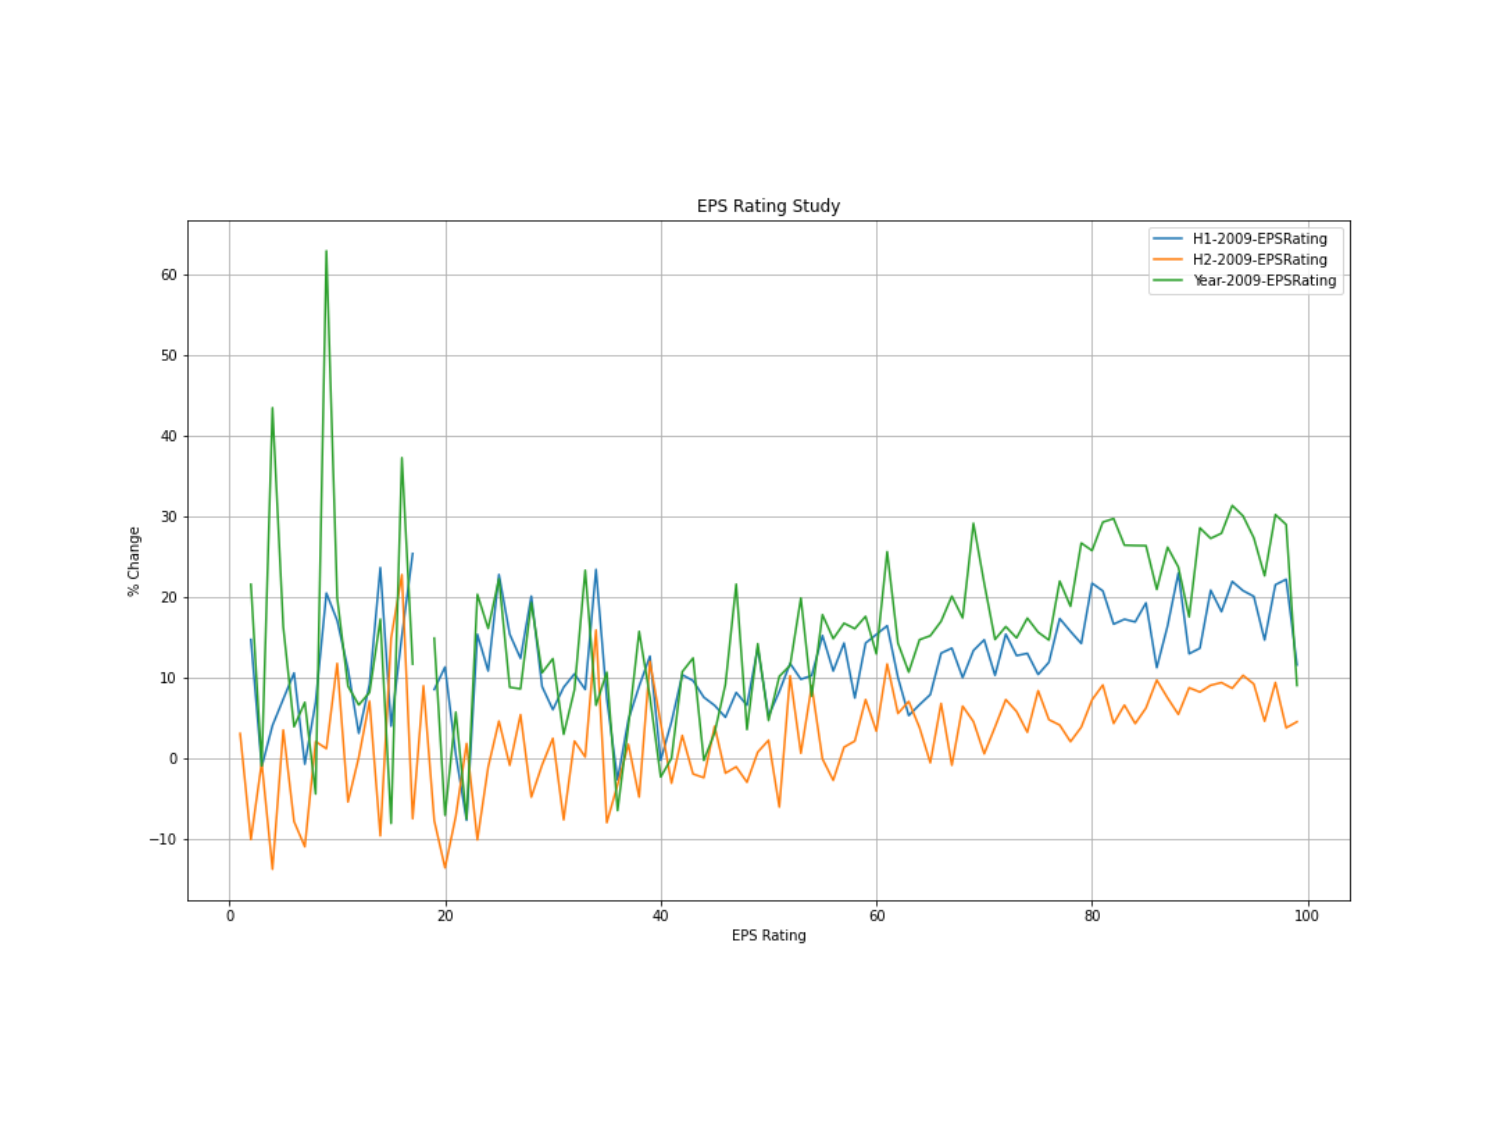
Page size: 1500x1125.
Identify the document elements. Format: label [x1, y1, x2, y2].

picture [0, 112, 1500, 1013]
